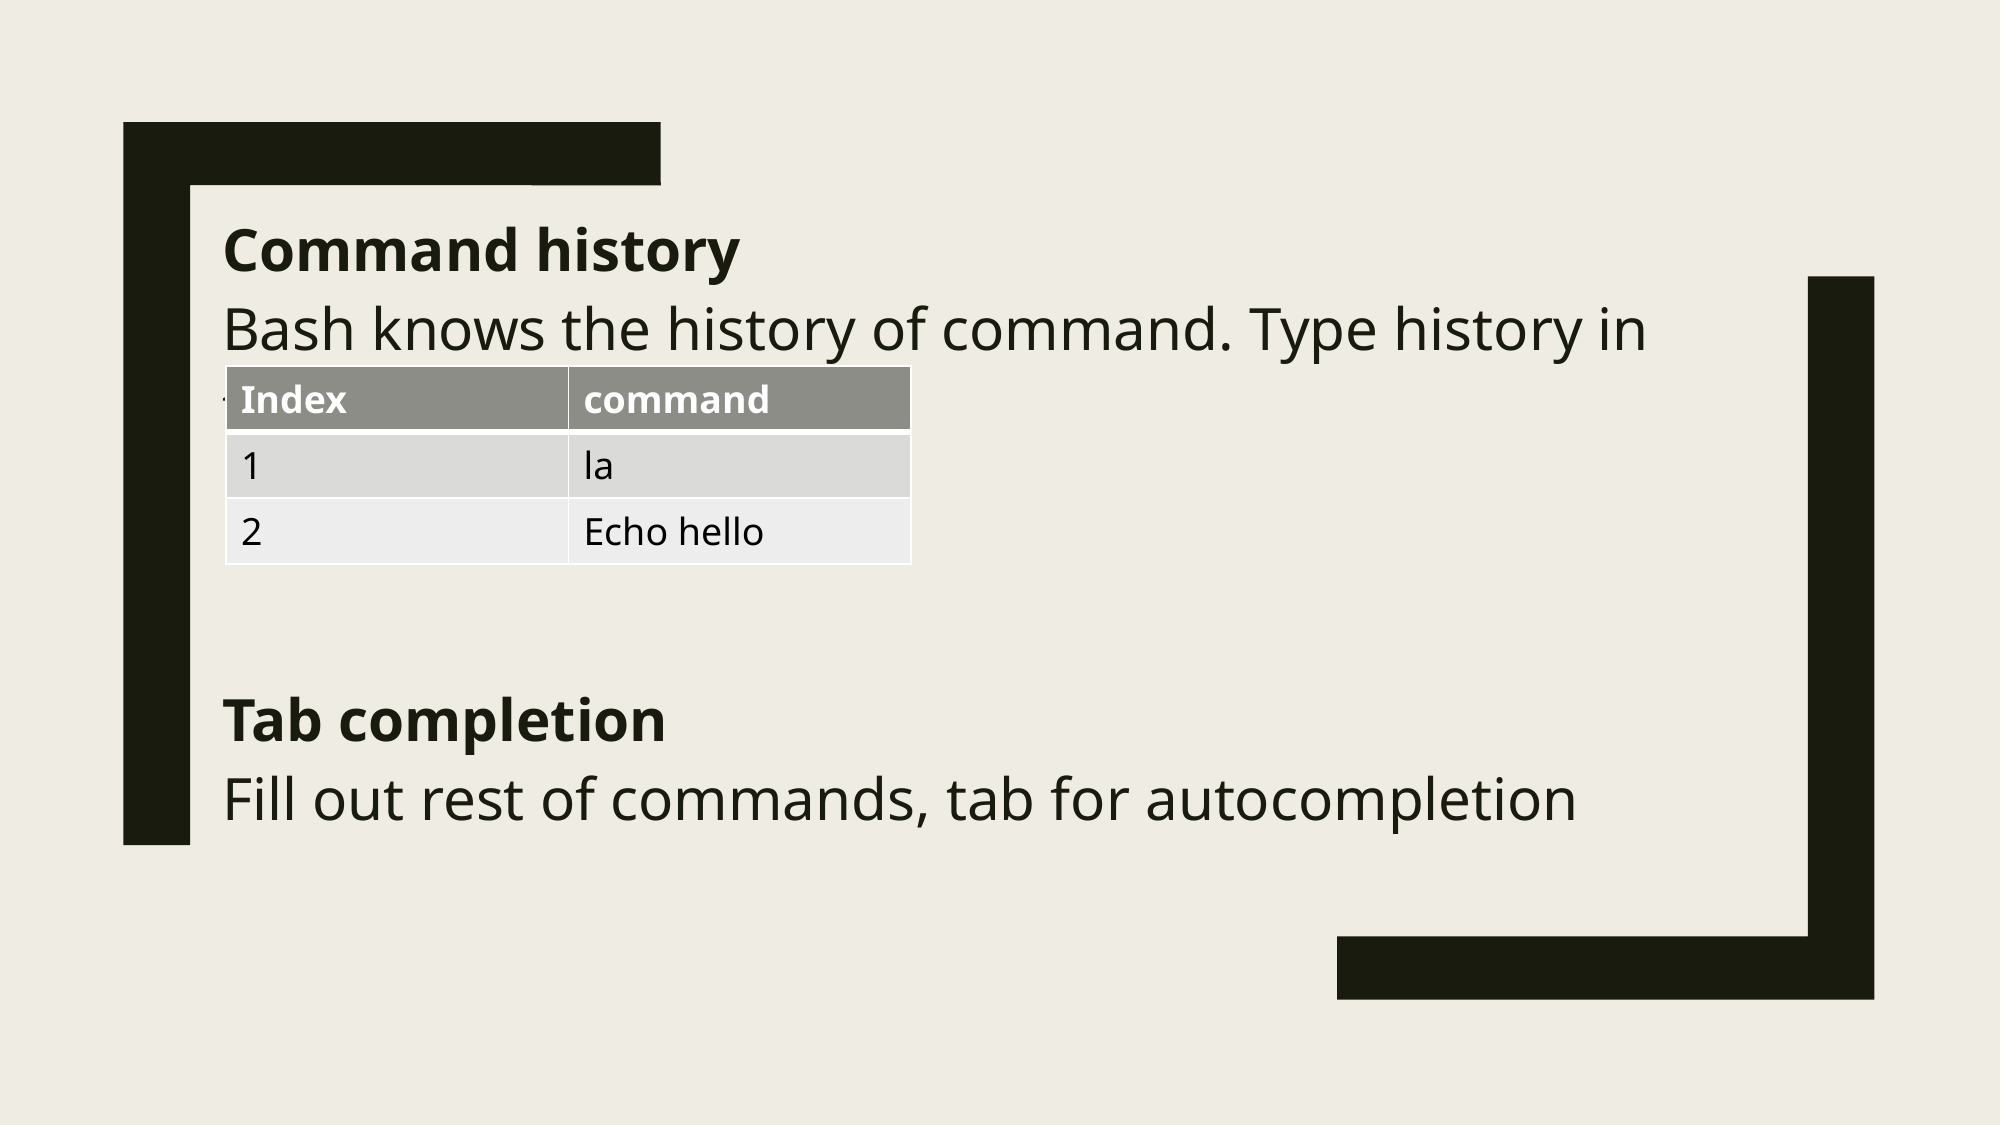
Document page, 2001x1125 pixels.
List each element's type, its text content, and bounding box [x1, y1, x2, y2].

table_header command [569, 367, 910, 429]
text_box [481, 335, 513, 365]
table_cell la [569, 435, 910, 497]
subtitle Command history Bash knows the history of command. Type history in terminal Tab completion Fill out rest of commands, tab for autocompletion [207, 197, 1798, 936]
table_header Index [227, 367, 568, 429]
table_cell 2 [227, 499, 568, 563]
table_cell 1 [227, 435, 568, 497]
table_cell Echo hello [569, 499, 910, 563]
